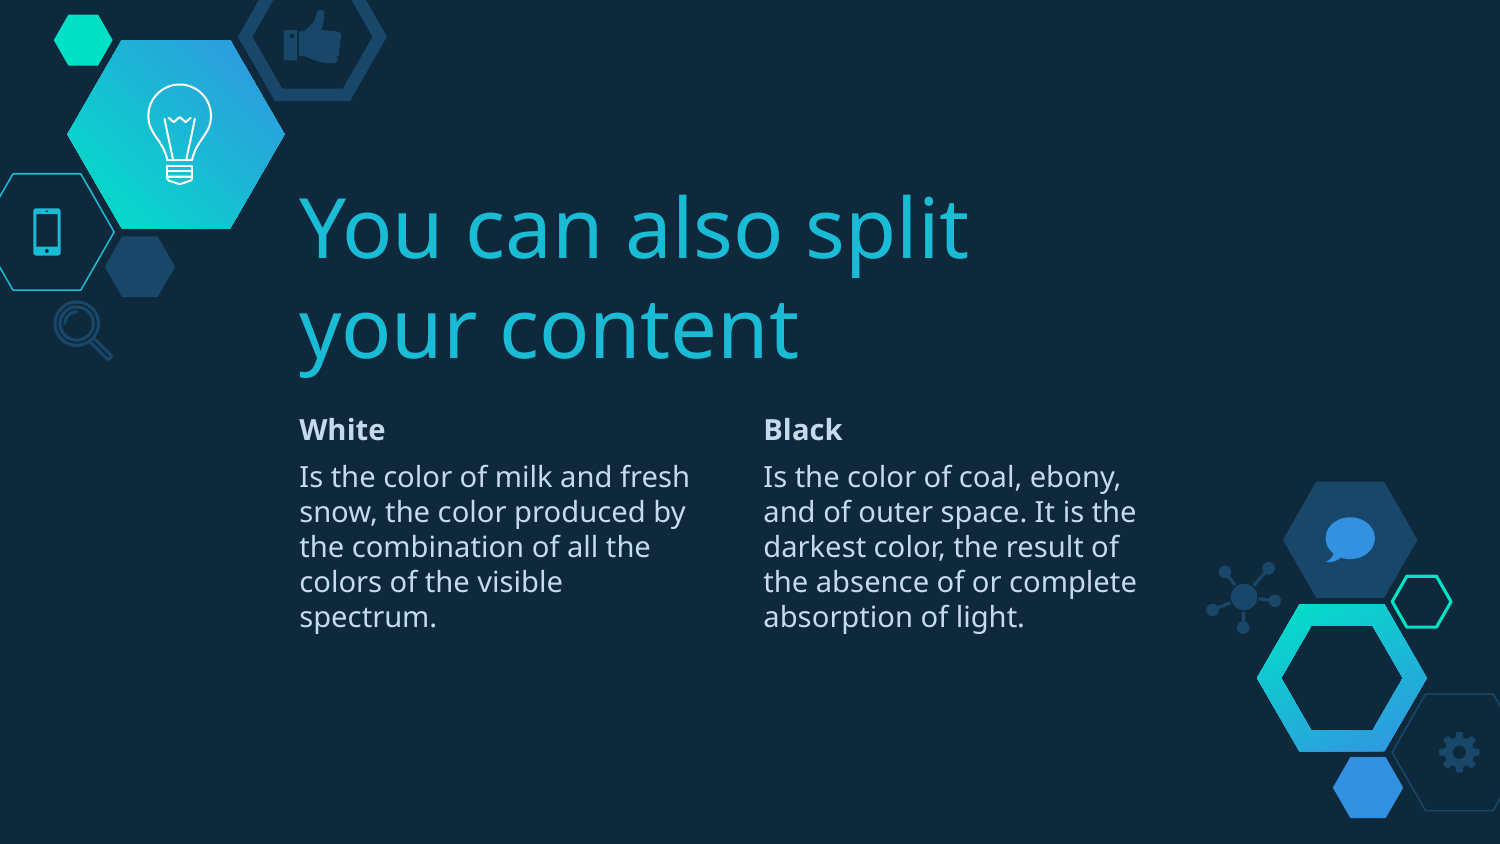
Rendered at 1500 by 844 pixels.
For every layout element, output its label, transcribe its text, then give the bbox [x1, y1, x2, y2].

list White Is the color of milk and fresh snow, the color produced by the combination of all the colors of the visible spectrum. [284, 396, 722, 833]
title You can also split your content [284, 284, 1096, 391]
list Black Is the color of coal, ebony, and of outer space. It is the darkest color, the result of the absence of or complete absorption of light. [748, 396, 1186, 833]
